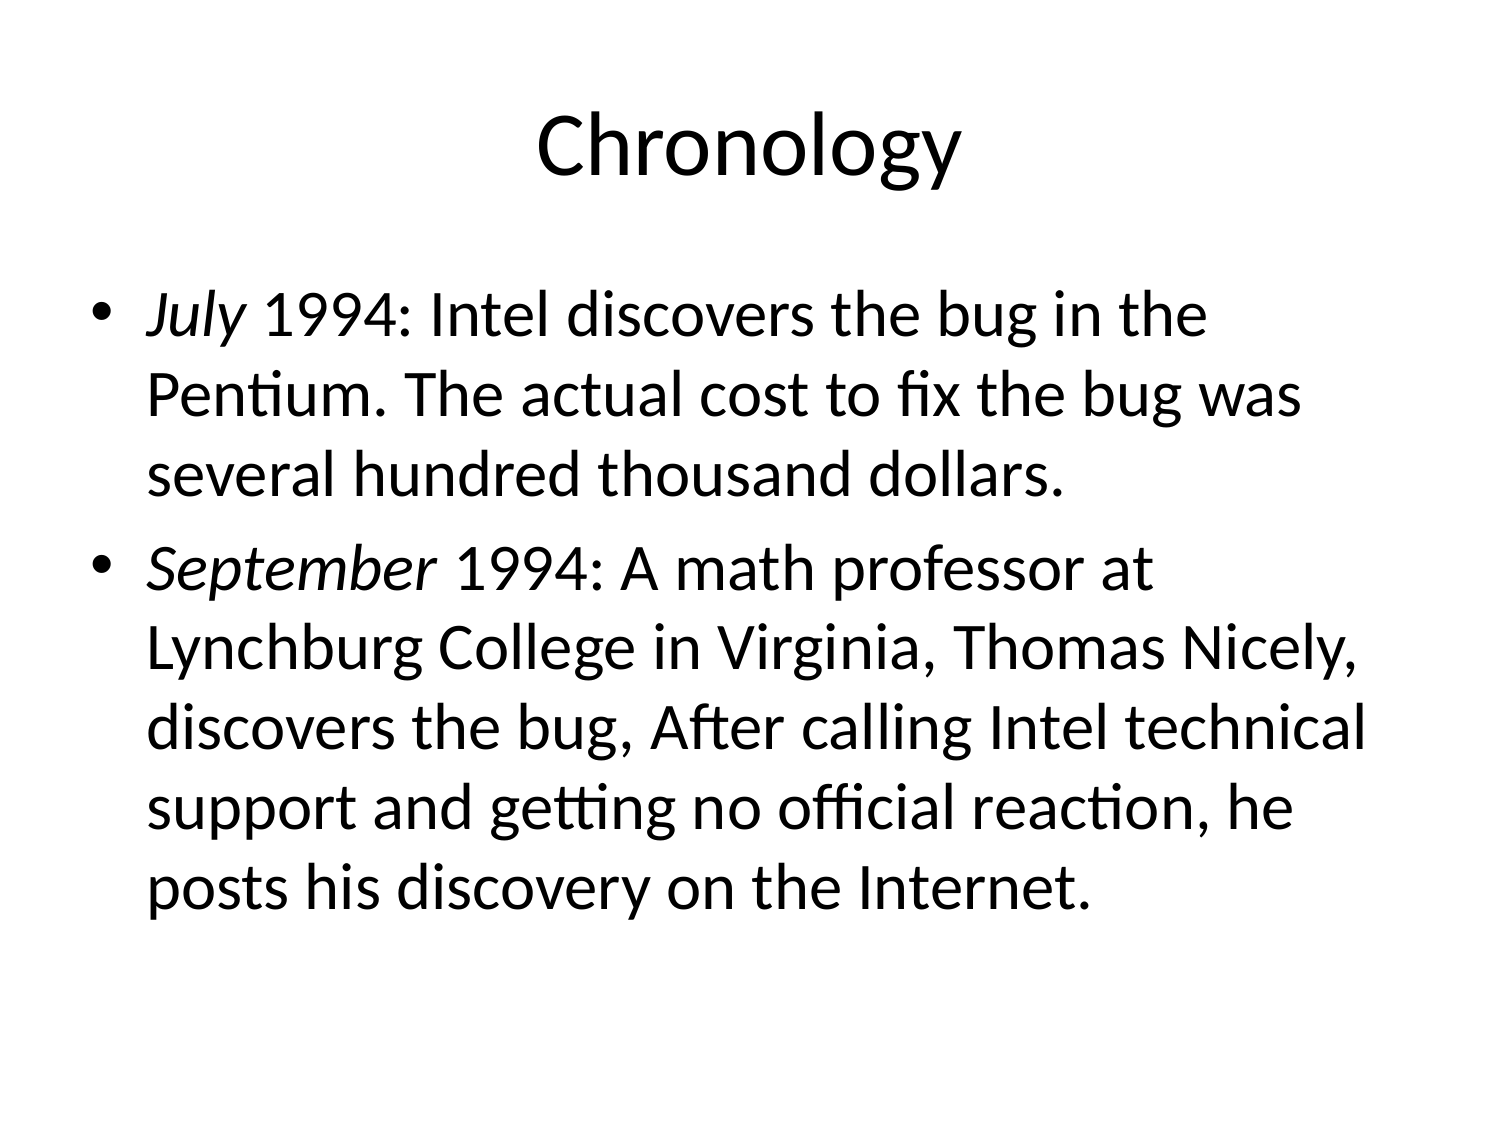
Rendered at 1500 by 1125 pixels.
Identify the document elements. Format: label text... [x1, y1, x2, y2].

title Chronology [75, 45, 1425, 233]
list July 1994: Intel discovers the bug in the Pentium. The actual cost to fix the bug was several hundred thousand dollars. September 1994: A math professor at Lynchburg College in Virginia, Thomas Nicely, discovers the bug, After calling Intel technical support and getting no official reaction, he posts his discovery on the Internet. [75, 262, 1425, 1005]
